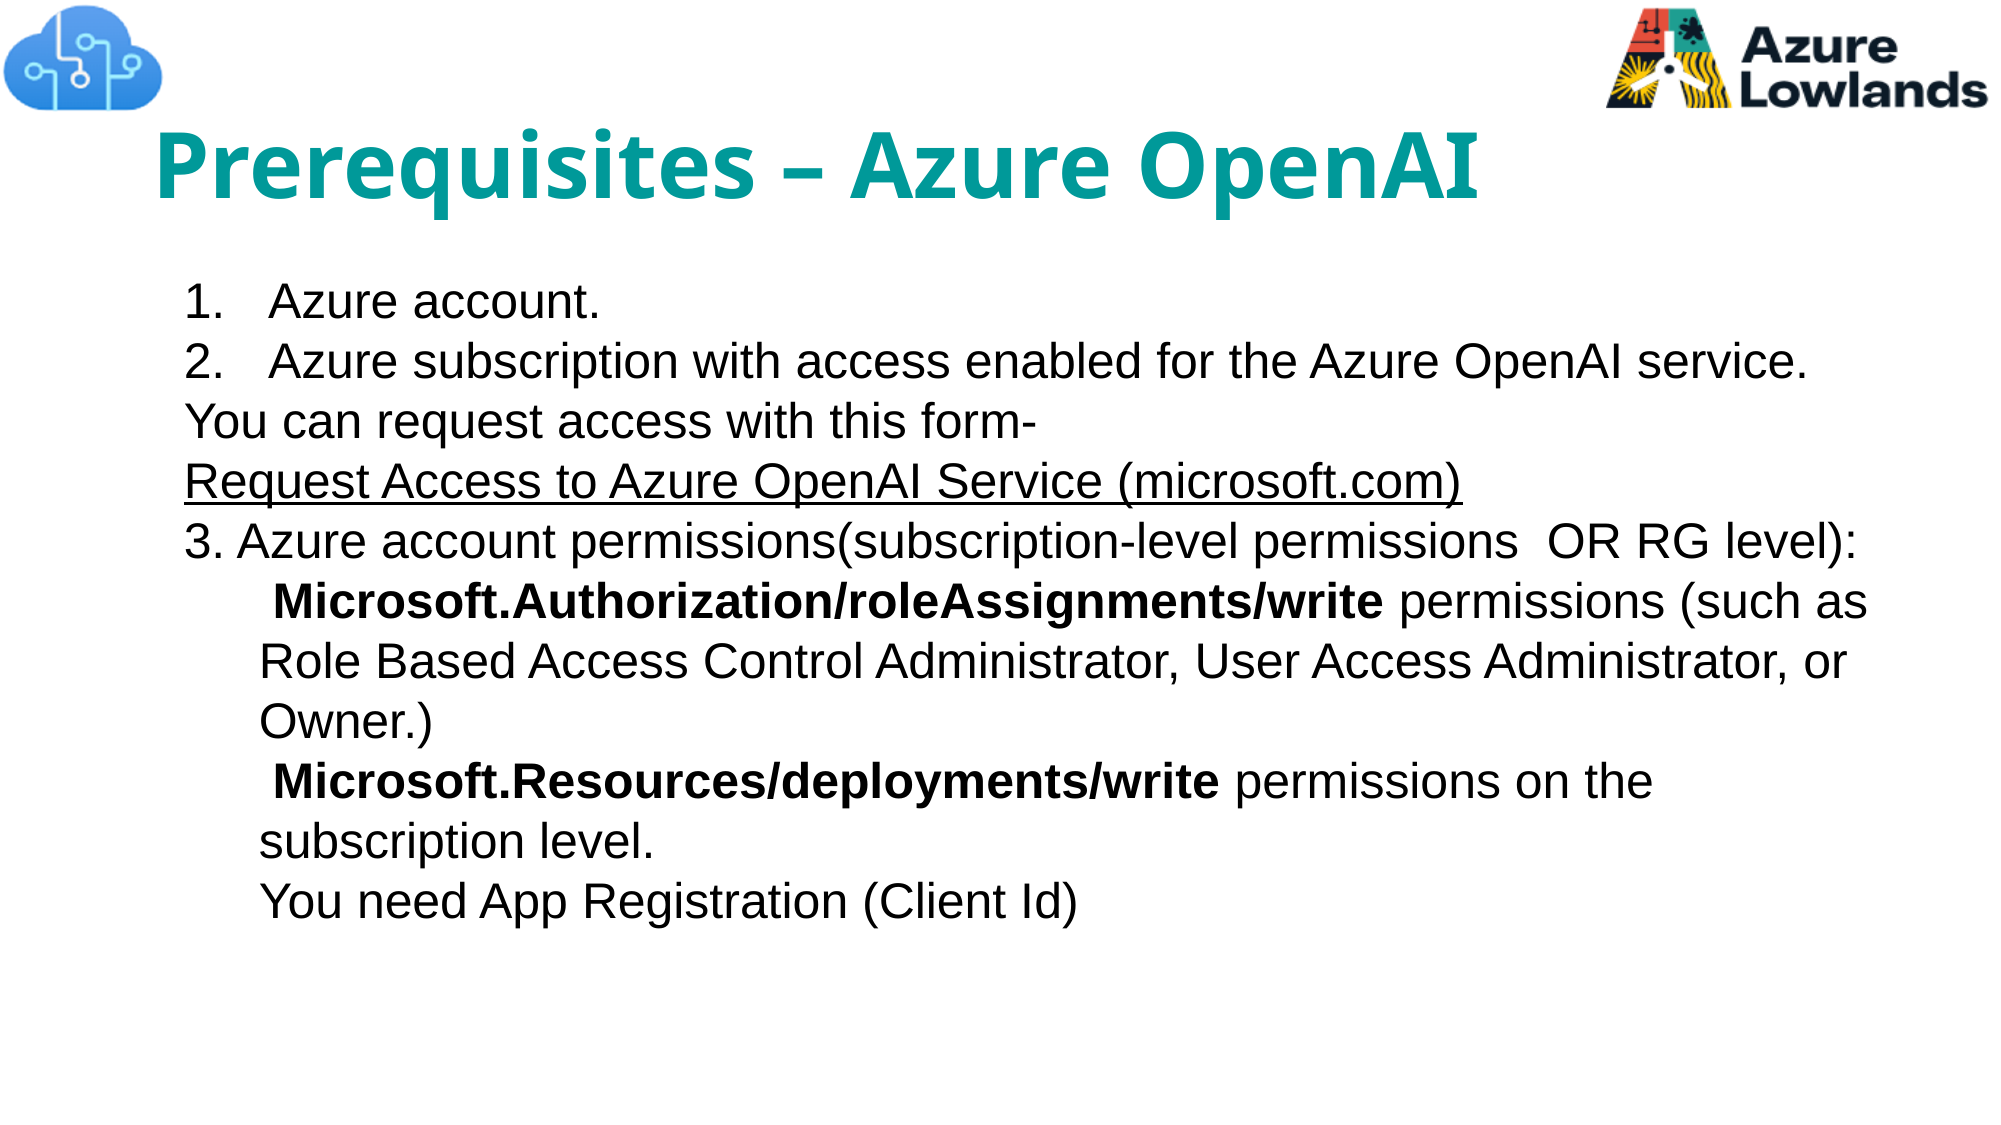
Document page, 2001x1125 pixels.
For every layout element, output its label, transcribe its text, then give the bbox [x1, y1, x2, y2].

picture [0, 0, 165, 113]
title Prerequisites – Azure OpenAI [137, 59, 1863, 278]
picture [1606, 0, 2000, 113]
text_box Azure account. Azure subscription with access enabled for the Azure OpenAI service. You can request access with this form- Request Access to Azure OpenAI Service (microsoft.com) 3. Azure account permissions(subscription-level permissions OR RG level): Microsoft.Authorization/roleAssignments/write permissions (such as Role Based Access Control Administrator, User Access Administrator, or Owner.) Microsoft.Resources/deployments/write permissions on the subscription level. You need App Registration (Client Id) [169, 261, 1894, 937]
